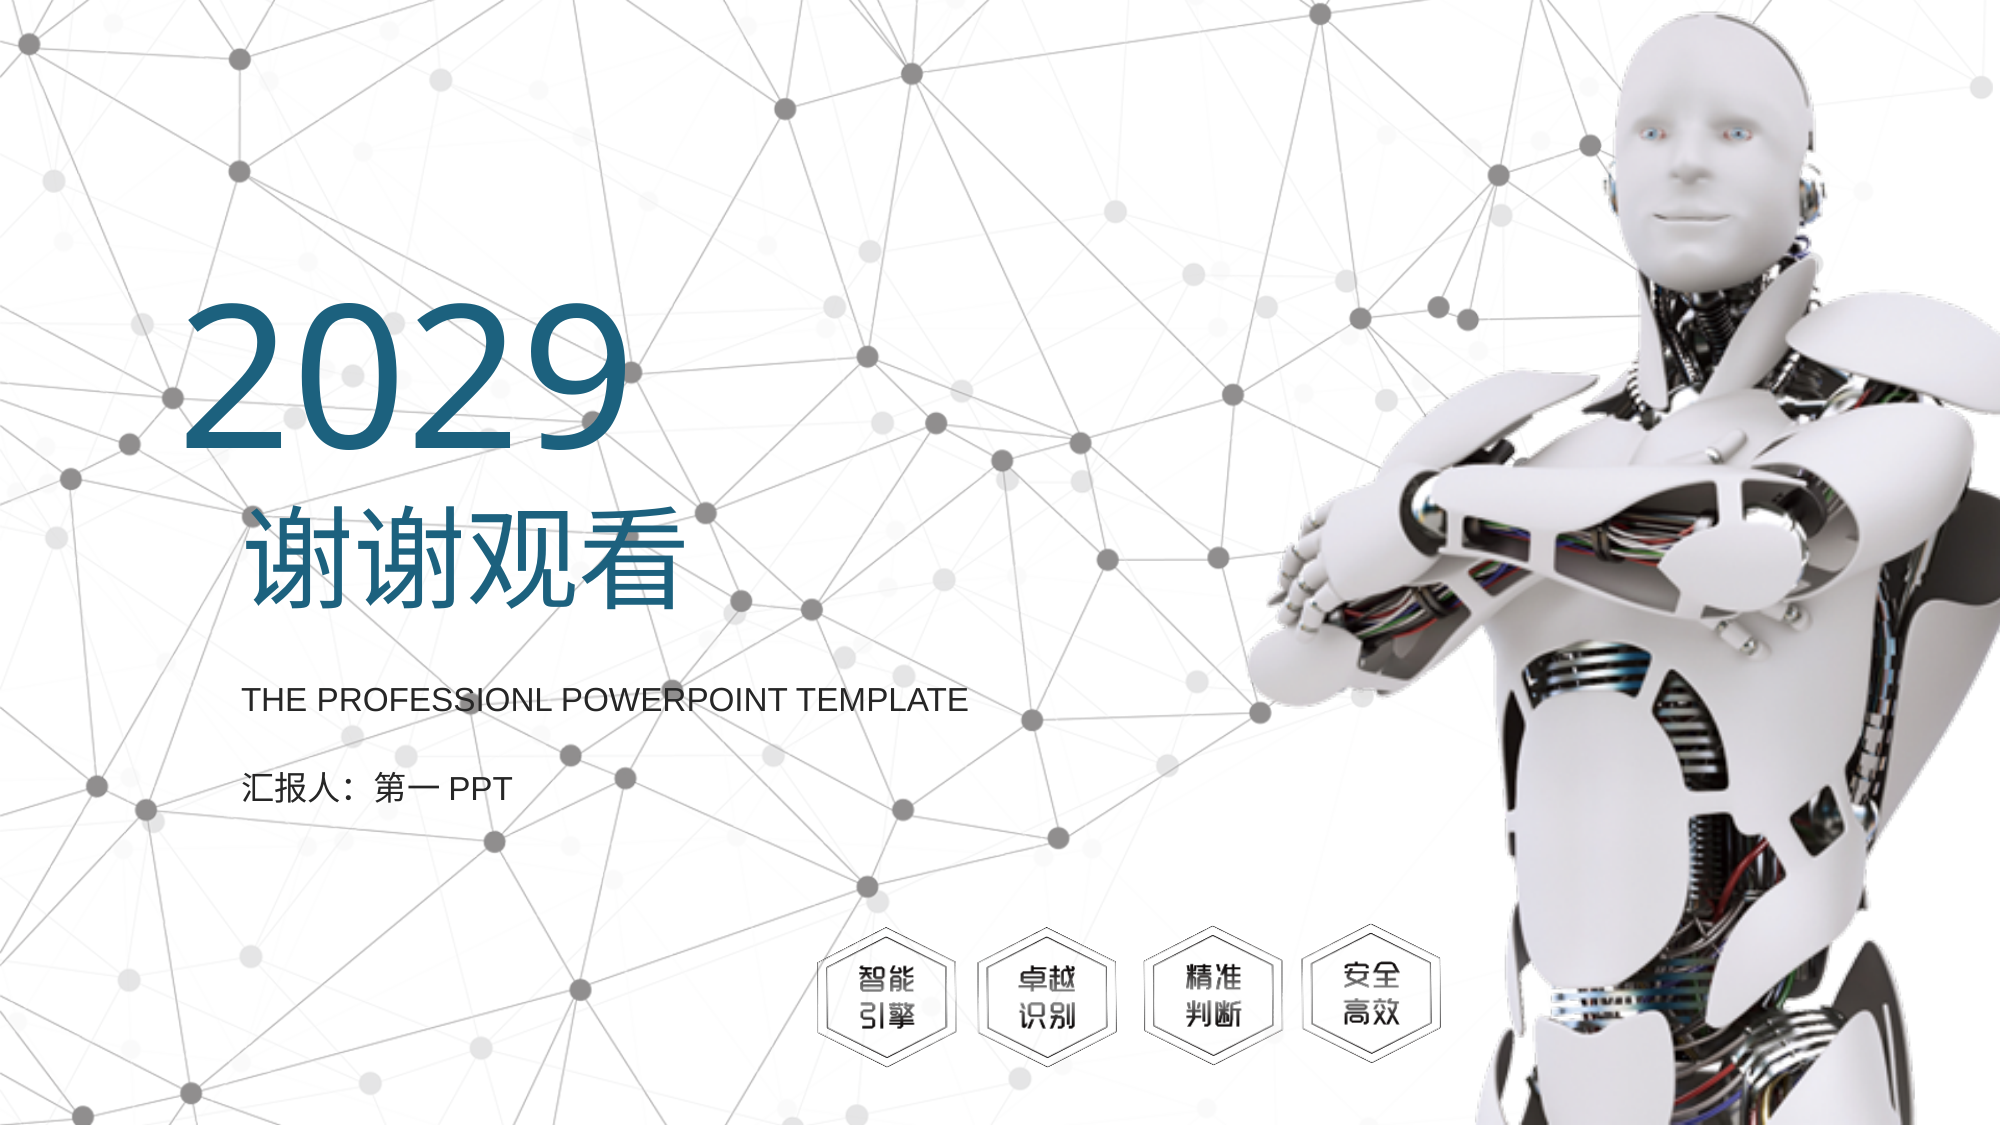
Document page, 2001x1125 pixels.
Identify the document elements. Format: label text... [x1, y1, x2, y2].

text_box 2029 [118, 241, 696, 496]
picture [0, 0, 2000, 1125]
text_box 谢谢观看 [226, 480, 907, 631]
text_box THE PROFESSIONL POWERPOINT TEMPLATE [226, 670, 1031, 725]
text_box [788, 918, 1471, 1075]
text_box 汇报人：第一PPT [226, 759, 554, 815]
